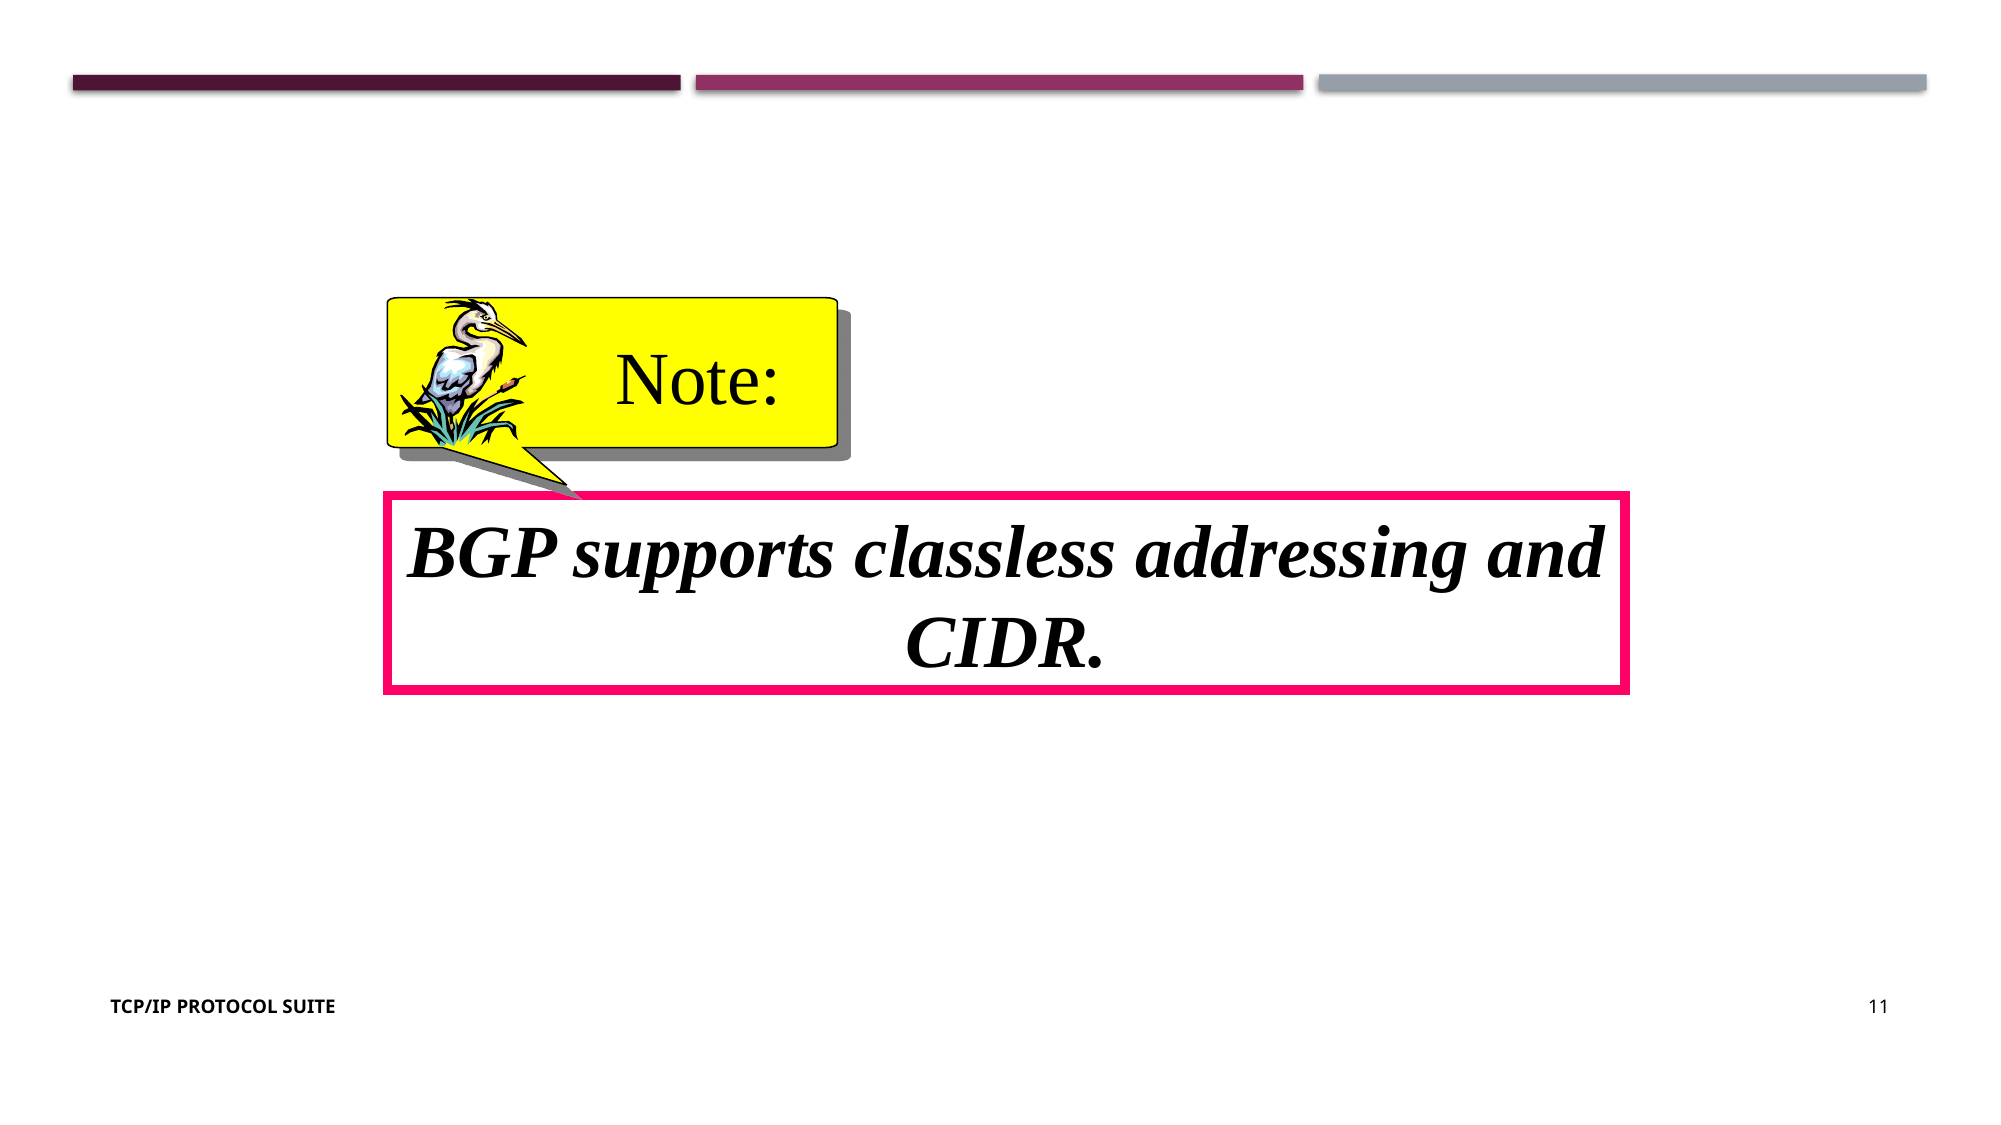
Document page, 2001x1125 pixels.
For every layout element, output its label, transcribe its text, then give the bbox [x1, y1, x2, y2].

text_box [473, 454, 567, 486]
footer TCP/IP Protocol Suite [95, 976, 1230, 1037]
picture [399, 297, 529, 449]
text_box Note: [600, 322, 797, 428]
text_box [387, 297, 396, 447]
text_box BGP supports classless addressing and CIDR. [387, 495, 1625, 690]
text_box [530, 297, 838, 448]
slide_number 11 [1732, 977, 1905, 1037]
